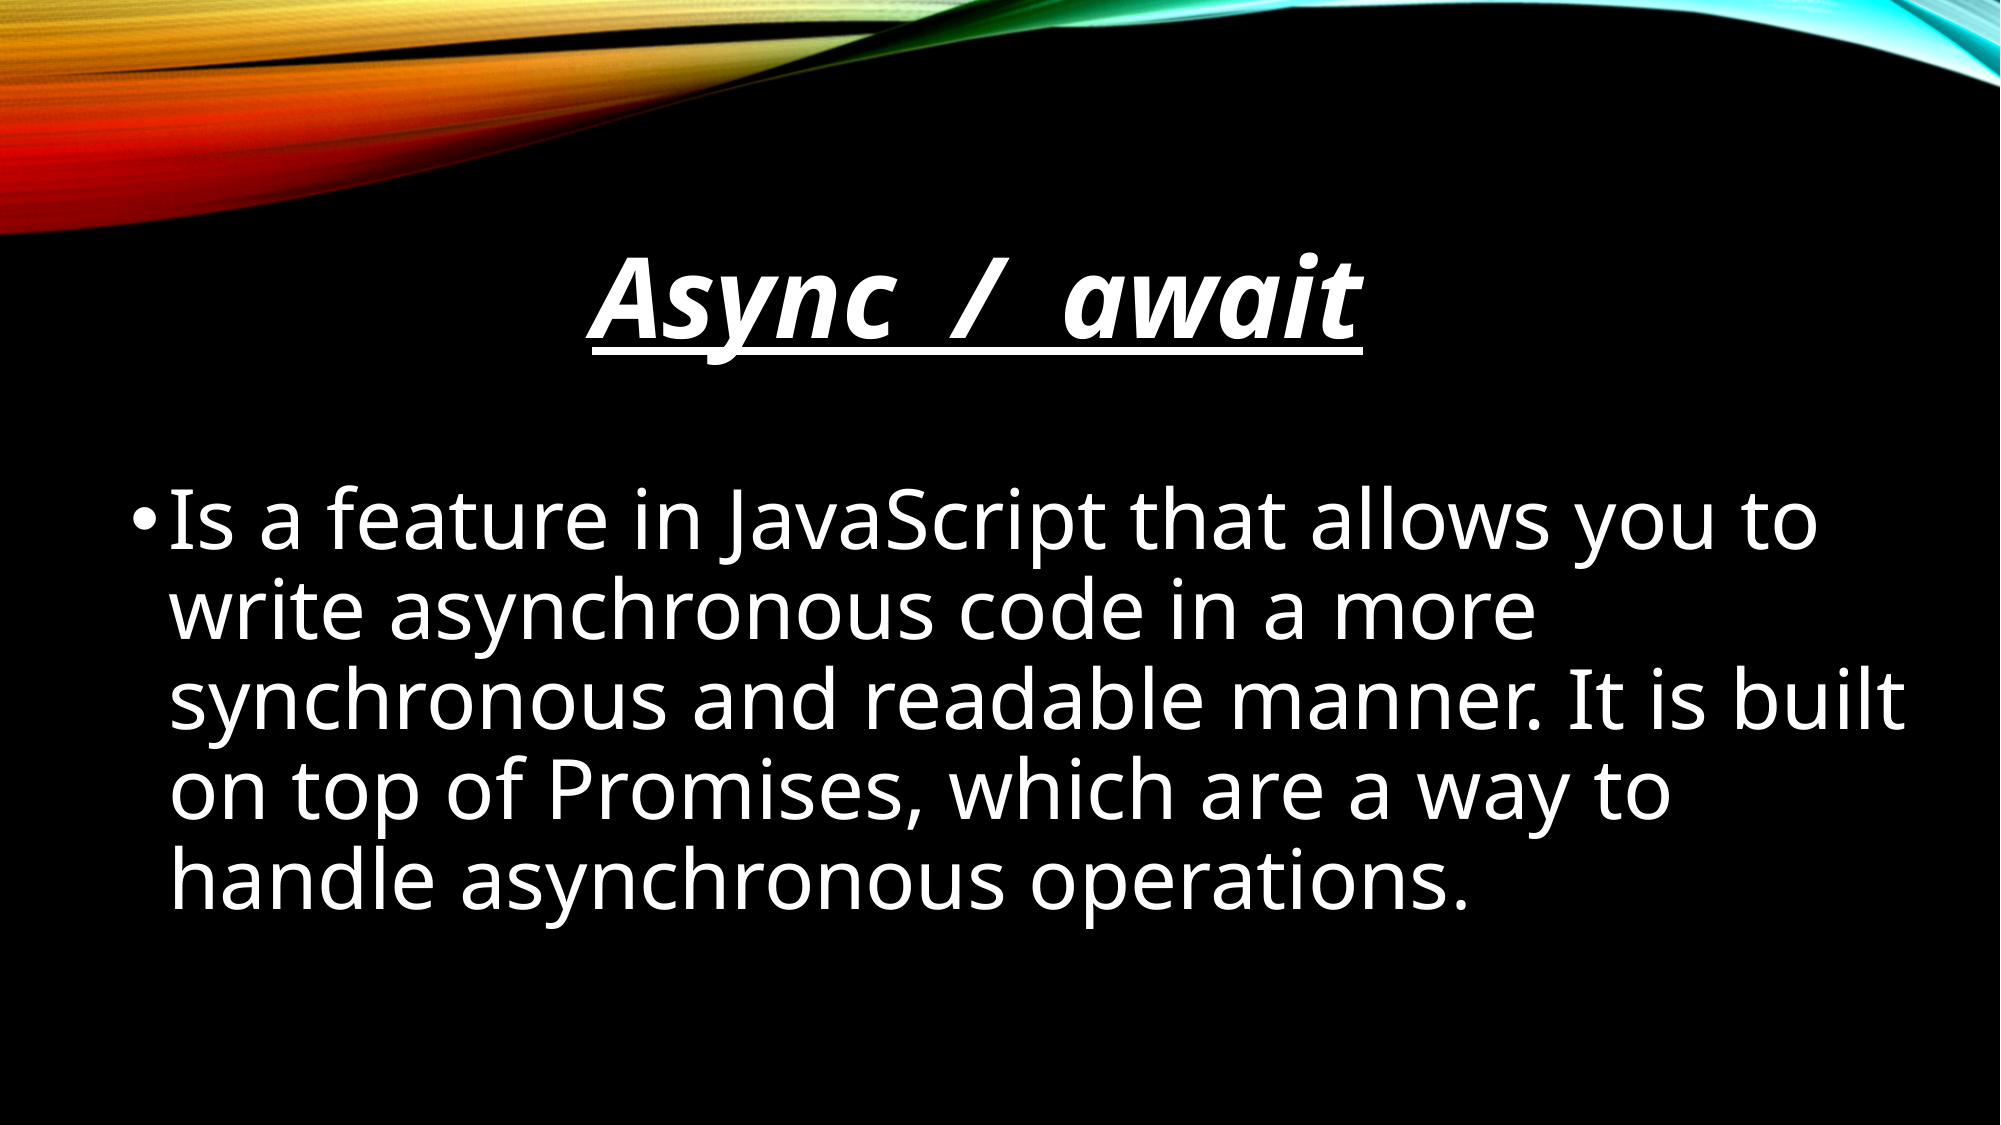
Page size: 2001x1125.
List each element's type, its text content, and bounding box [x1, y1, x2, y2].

text_box Async / await [577, 218, 1379, 369]
list Is a feature in JavaScript that allows you to write asynchronous code in a more synchronous and readable manner. It is built on top of Promises, which are a way to handle asynchronous operations. [115, 470, 1933, 954]
picture [0, 0, 2000, 237]
